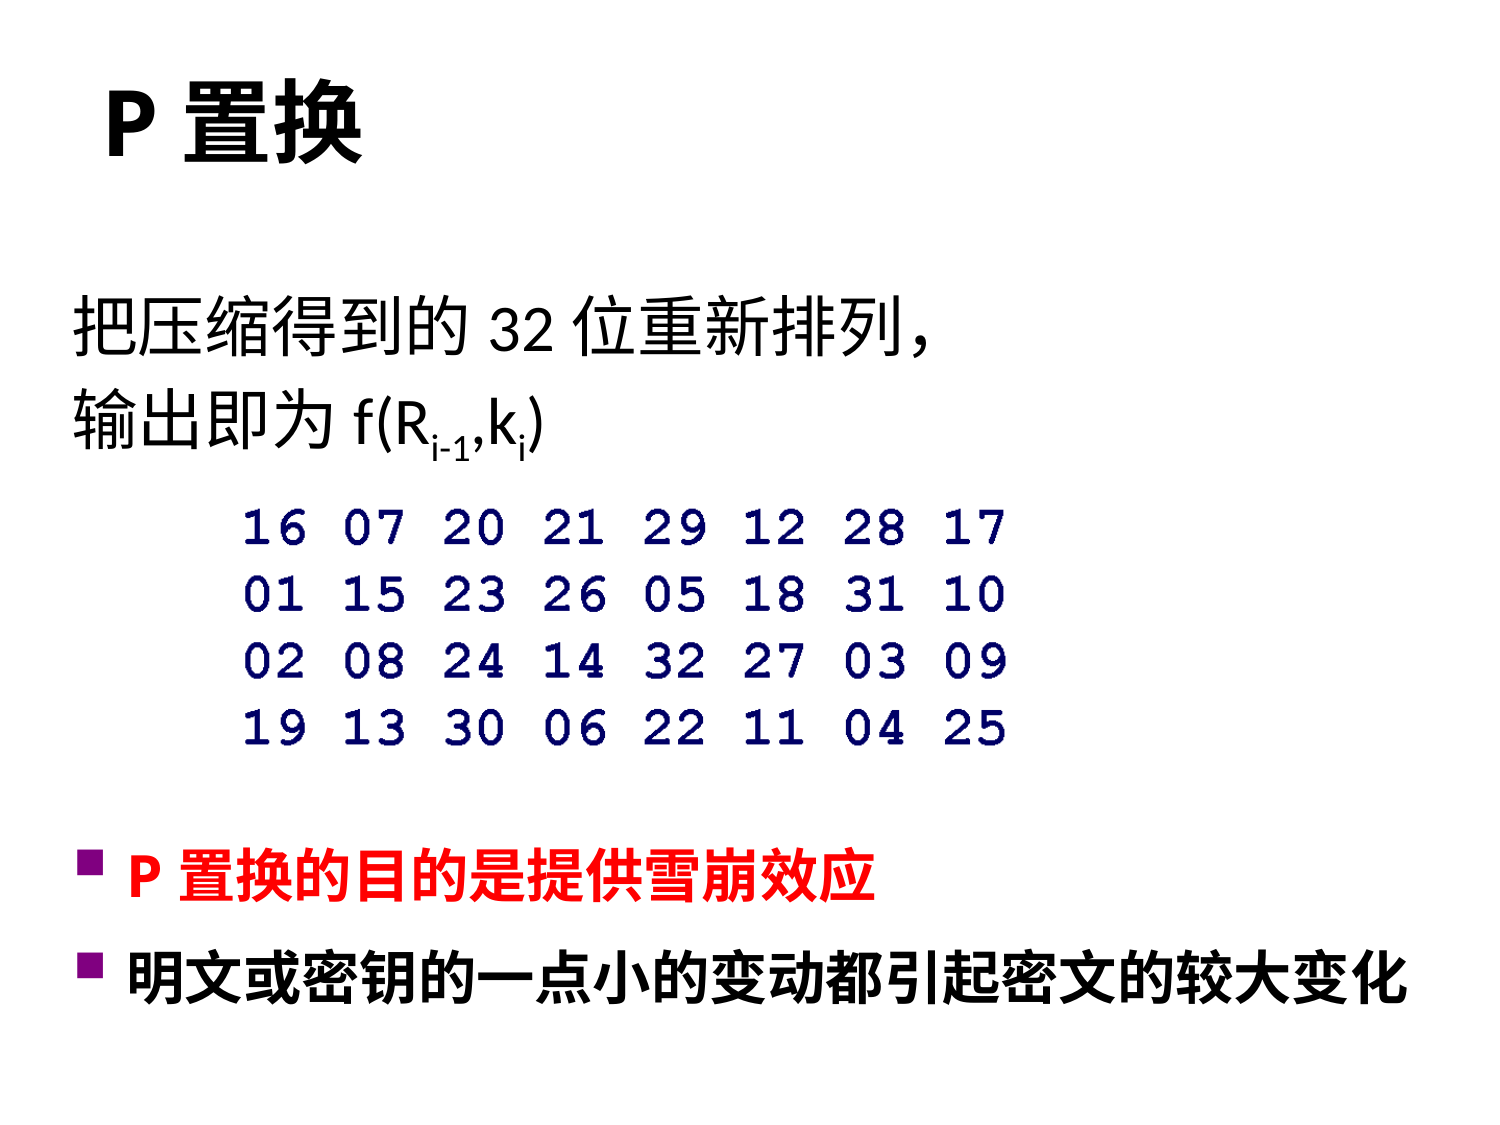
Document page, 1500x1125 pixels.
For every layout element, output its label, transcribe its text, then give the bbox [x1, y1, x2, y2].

title P置换 [86, 49, 1365, 191]
list 把压缩得到的32位重新排列， 输出即为f(Ri-1,ki) [55, 257, 1332, 558]
text_box P置换的目的是提供雪崩效应 明文或密钥的一点小的变动都引起密文的较大变化 [55, 810, 1469, 1086]
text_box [237, 492, 1018, 759]
